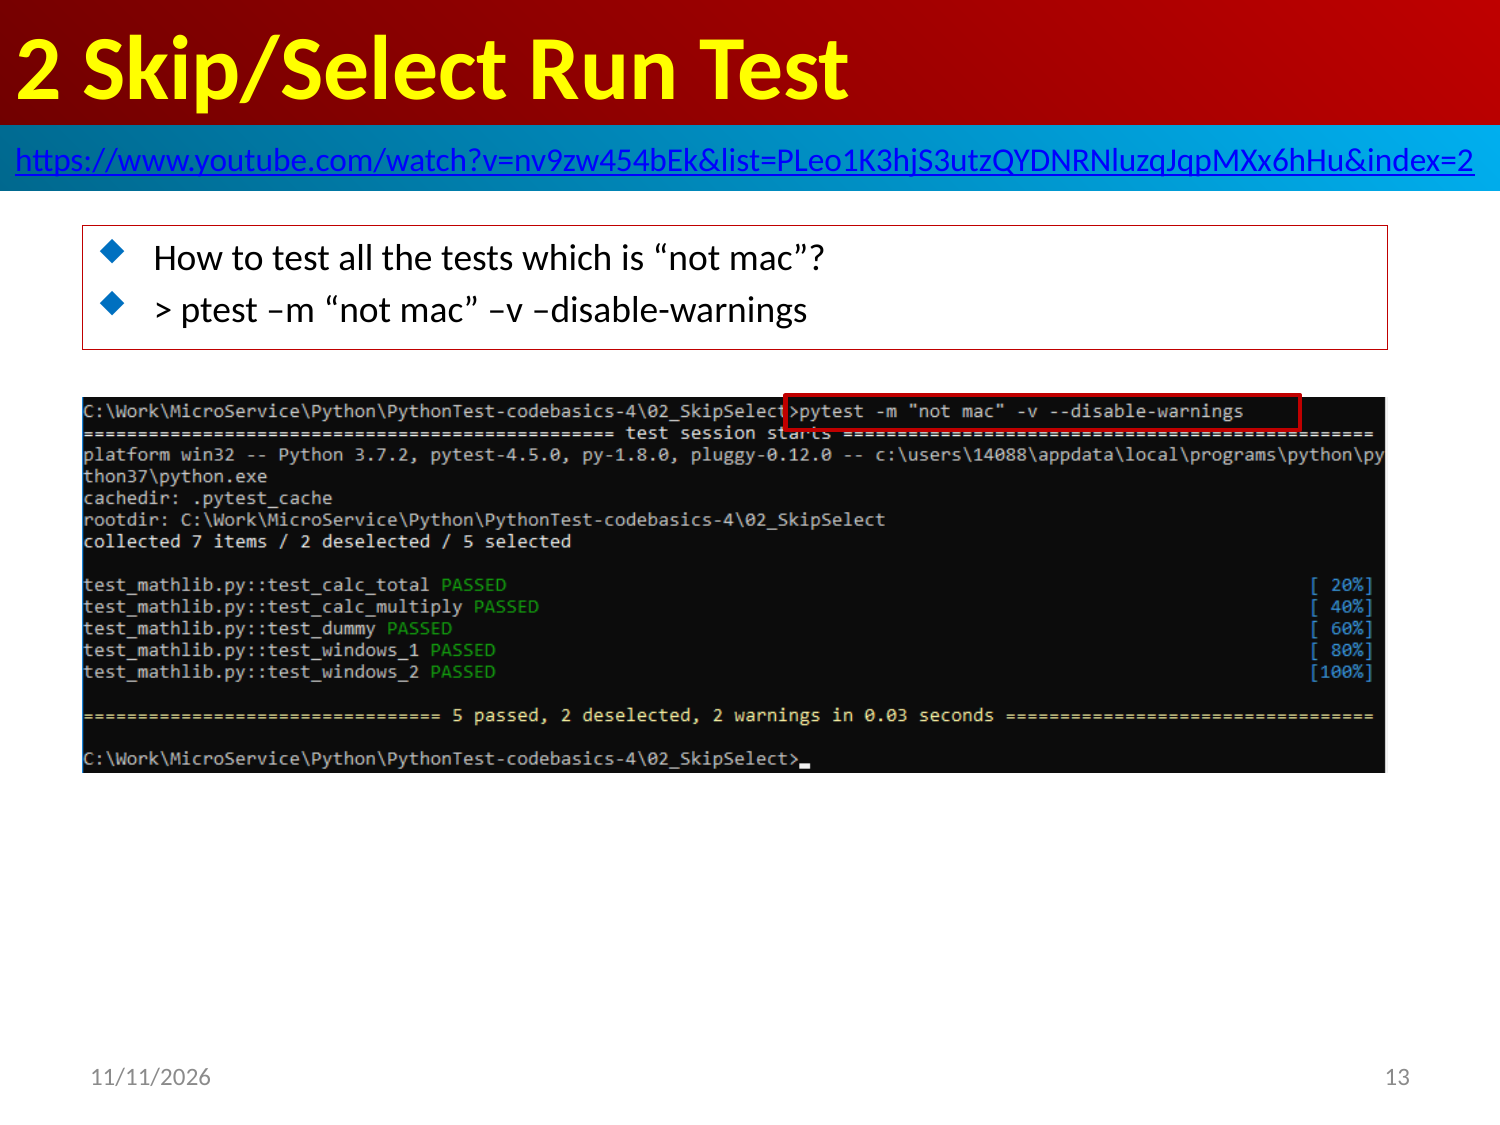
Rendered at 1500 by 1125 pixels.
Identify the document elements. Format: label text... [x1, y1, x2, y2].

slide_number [75, 1042, 425, 1109]
title 2 Skip/Select Run Test [0, 0, 1500, 125]
slide_number 13 [1074, 1042, 1425, 1109]
subtitle How to test all the tests which is “not mac”? > ptest –m “not mac” –v –disable-warnings [82, 225, 1388, 350]
picture [81, 396, 1389, 773]
text_box https://www.youtube.com/watch?v=nv9zw454bEk&list=PLeo1K3hjS3utzQYDNRNluzqJqpMXx6hHu&index=2 [0, 125, 1500, 191]
